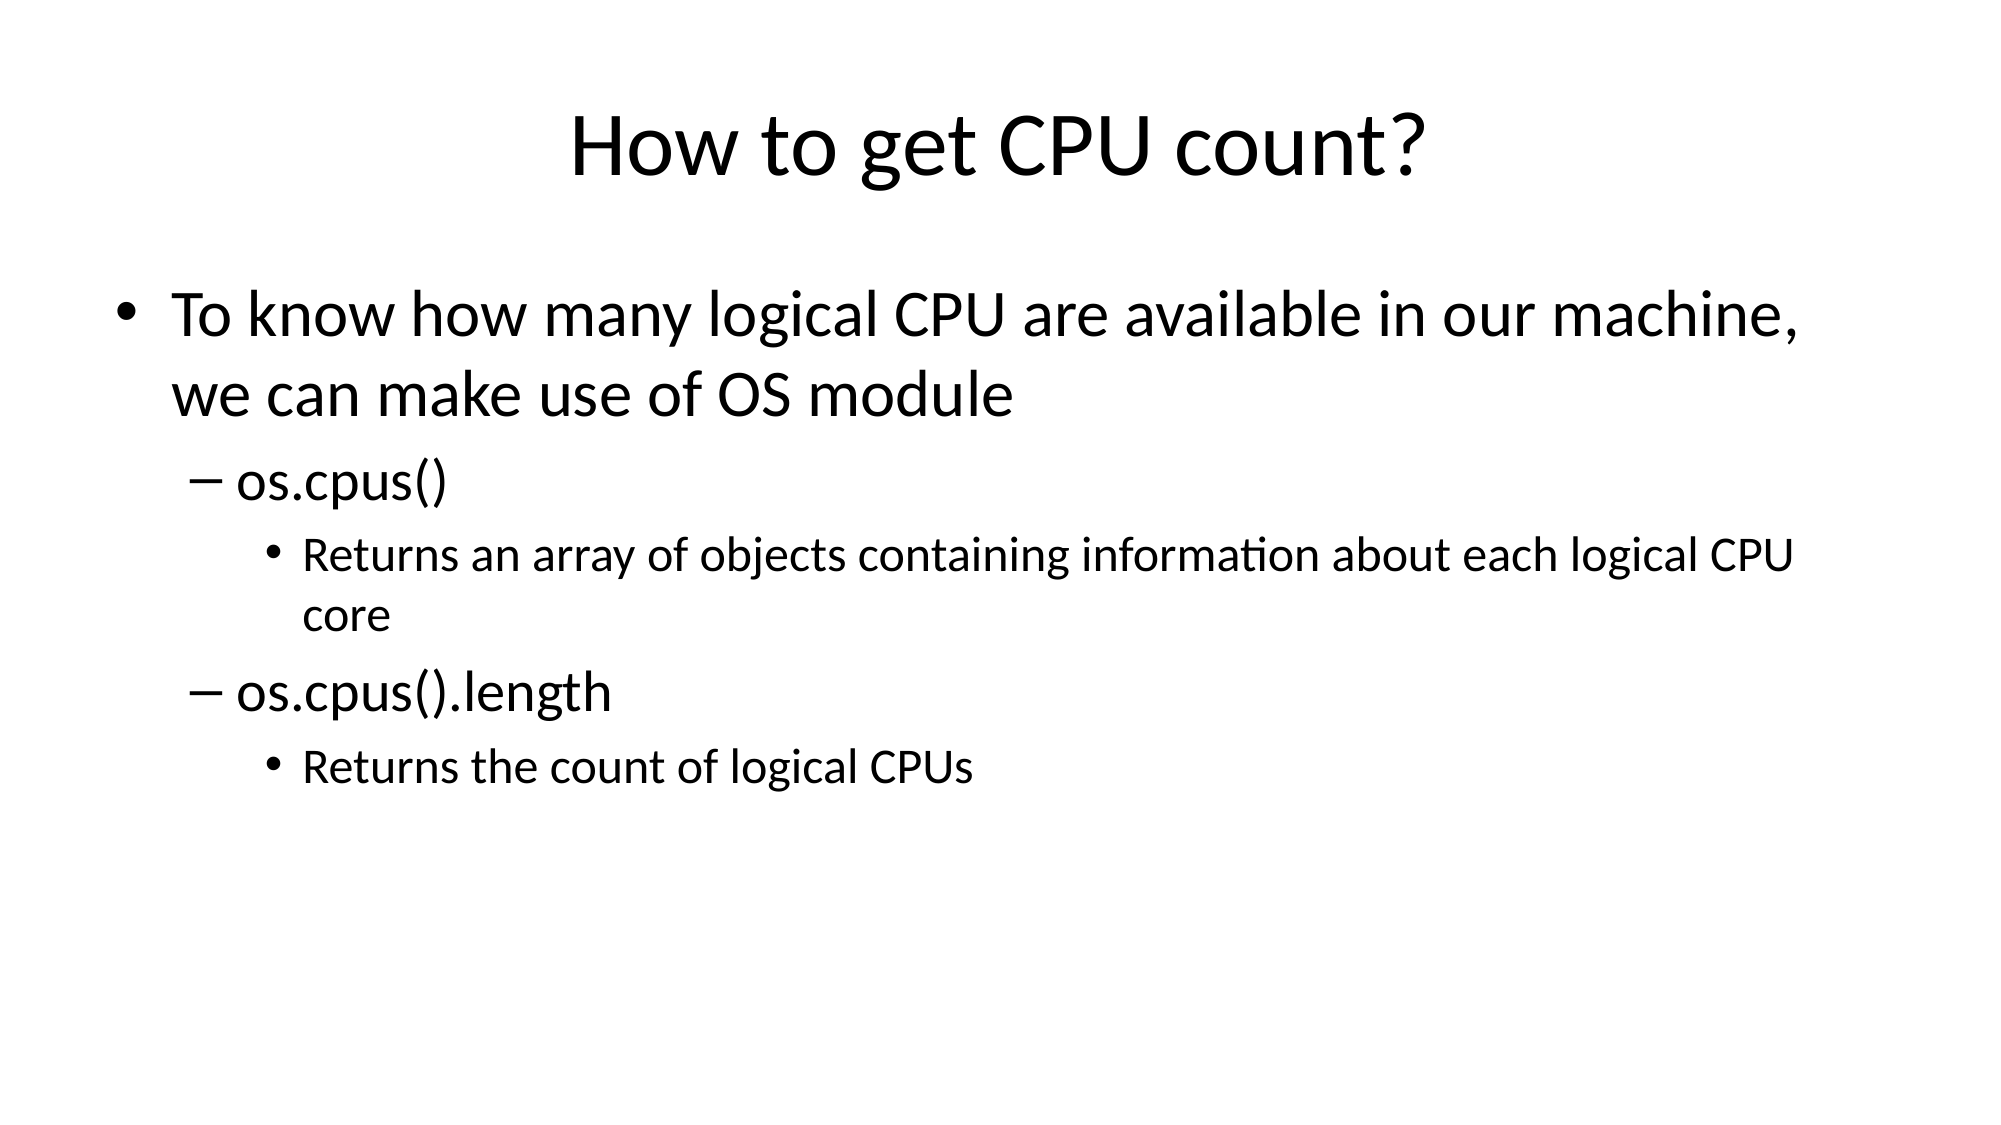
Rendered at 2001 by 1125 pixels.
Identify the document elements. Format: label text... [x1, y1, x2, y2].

list To know how many logical CPU are available in our machine, we can make use of OS module os.cpus() Returns an array of objects containing information about each logical CPU core os.cpus().length Returns the count of logical CPUs [99, 262, 1900, 1005]
title How to get CPU count? [99, 45, 1900, 233]
